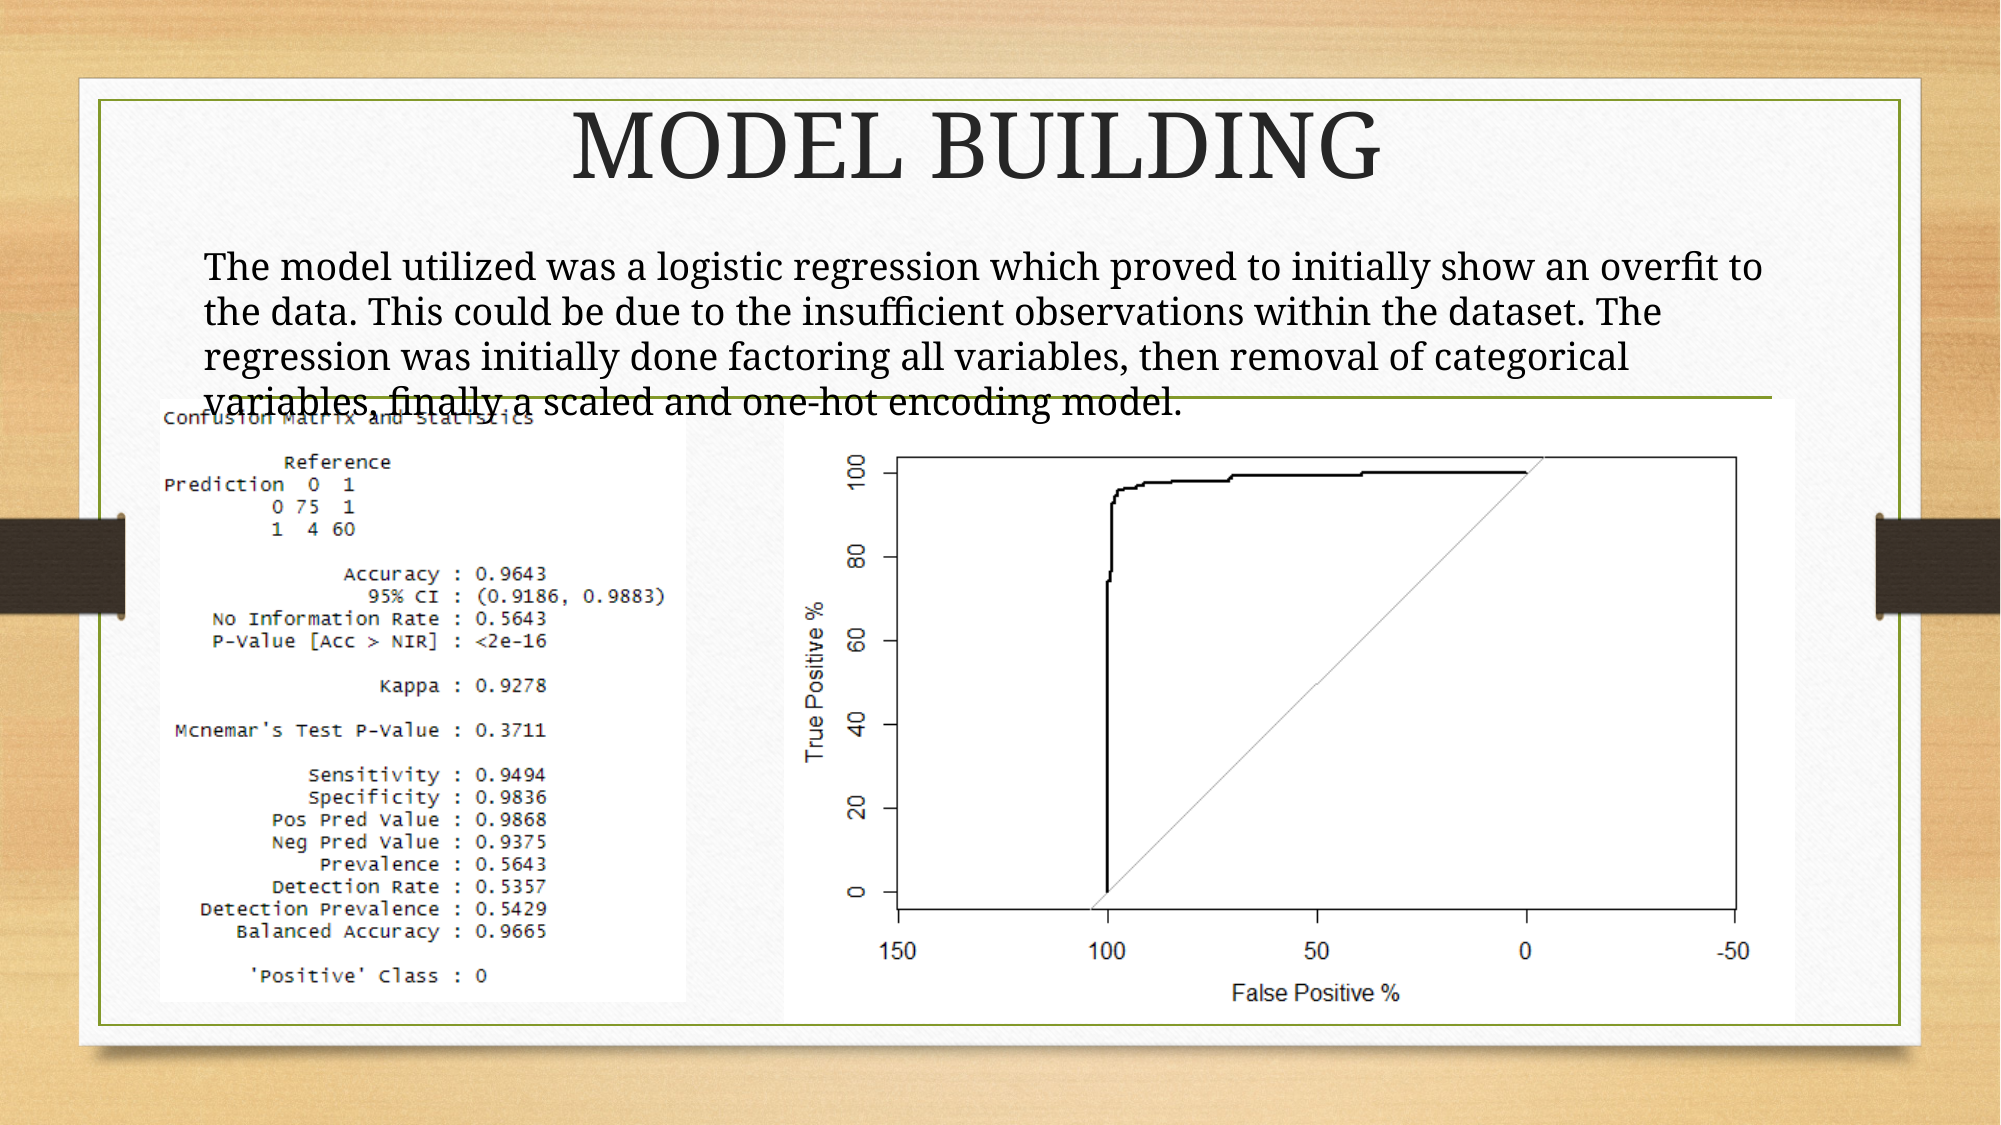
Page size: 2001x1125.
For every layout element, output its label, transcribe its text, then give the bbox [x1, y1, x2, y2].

text_box The model utilized was a logistic regression which proved to initially show an overfit to the data. This could be due to the insufficient observations within the dataset. The regression was initially done factoring all variables, then removal of categorical variables, finally a scaled and one-hot encoding model. [189, 235, 1795, 430]
picture [0, 0, 2001, 1125]
title MODEL BUILDING [189, 35, 1764, 235]
